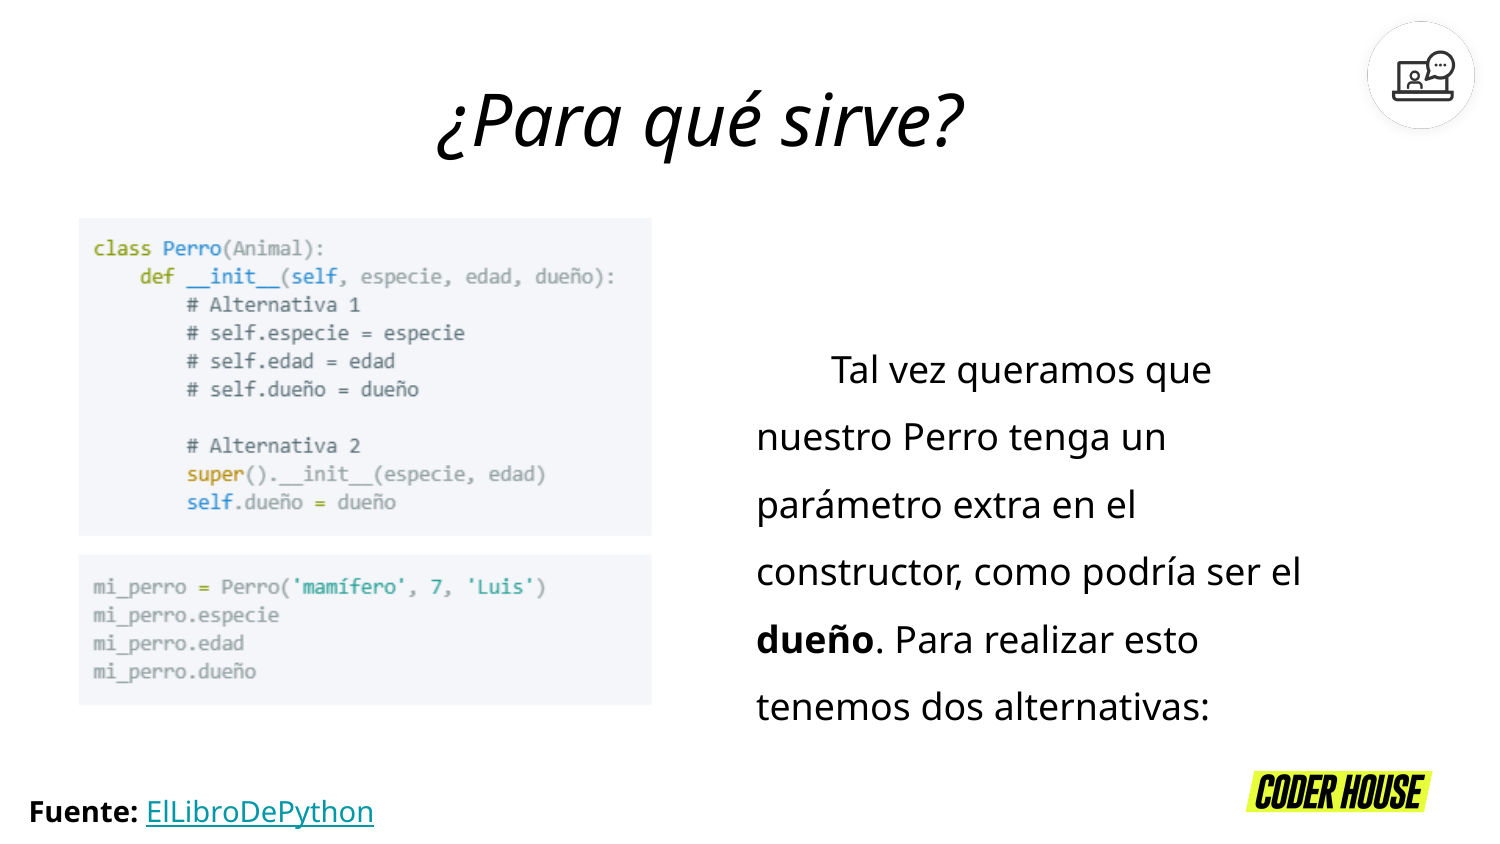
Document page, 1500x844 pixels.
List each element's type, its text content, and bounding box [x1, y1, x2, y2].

picture [1354, 8, 1488, 142]
list Tal vez queramos que nuestro Perro tenga un parámetro extra en el constructor, como podría ser el dueño. Para realizar esto tenemos dos alternativas: [741, 308, 1347, 591]
text_box Fuente: ElLibroDePython [0, 772, 431, 844]
text_box ¿Para qué sirve? [161, 58, 1242, 177]
picture [1241, 764, 1437, 819]
picture [78, 218, 652, 721]
